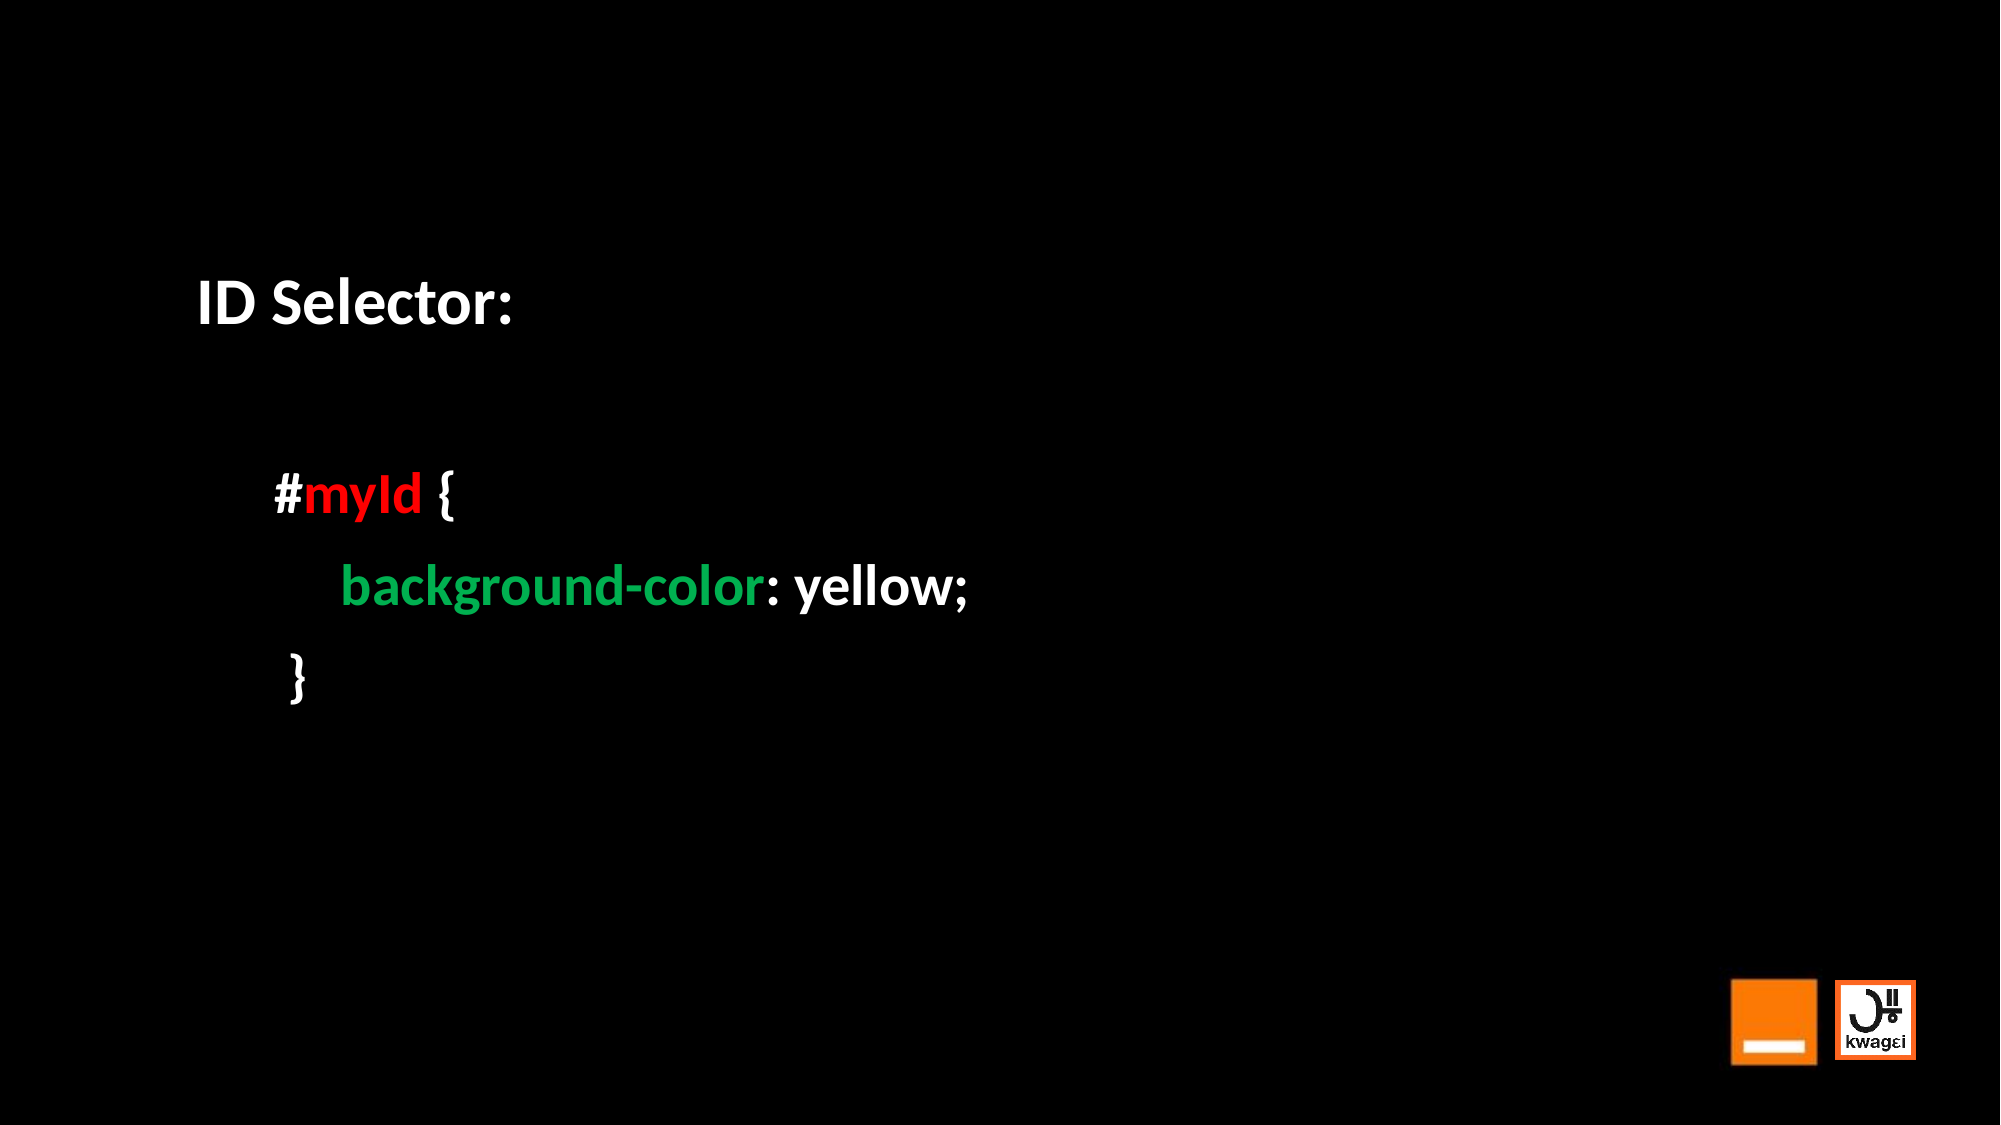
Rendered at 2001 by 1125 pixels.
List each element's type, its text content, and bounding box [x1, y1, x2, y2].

text_box #myId { background-color: yellow; } [246, 442, 1004, 612]
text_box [1694, 942, 1916, 1103]
title ID Selector: [181, 194, 1907, 412]
